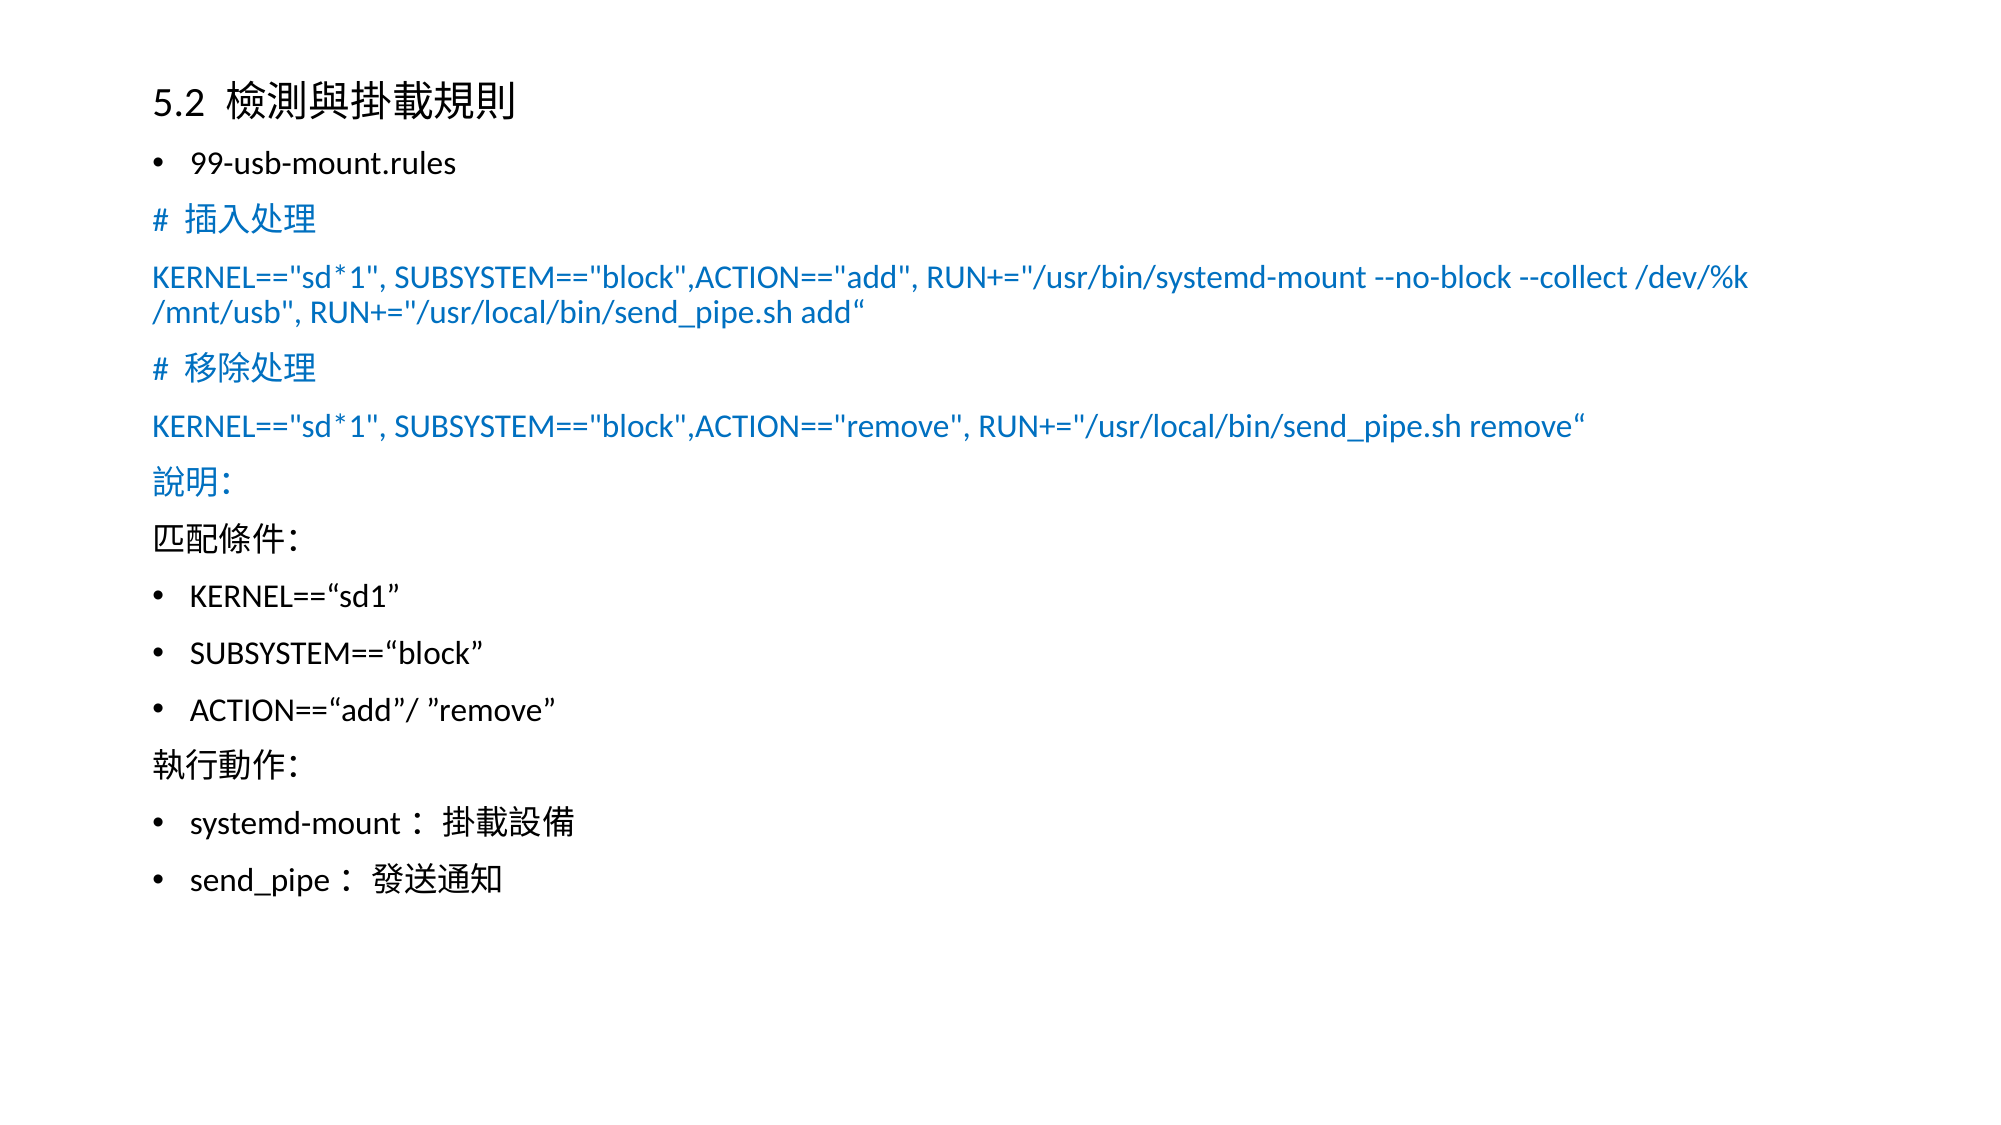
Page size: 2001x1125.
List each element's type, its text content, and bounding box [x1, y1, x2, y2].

list 5.2 檢測與掛載規則 99-usb-mount.rules # 插入处理 KERNEL=="sd*1", SUBSYSTEM=="block",ACTION=="add", RUN+="/usr/bin/systemd-mount --no-block --collect /dev/%k /mnt/usb", RUN+="/usr/local/bin/send_pipe.sh add“ # 移除处理 KERNEL=="sd*1", SUBSYSTEM=="block",ACTION=="remove", RUN+="/usr/local/bin/send_pipe.sh remove“ 說明： 匹配條件： KERNEL==“sd1” SUBSYSTEM==“block” ACTION==“add”/ ”remove” 執行動作： systemd-mount：掛載設備 send_pipe：發送通知 [137, 72, 1863, 1014]
